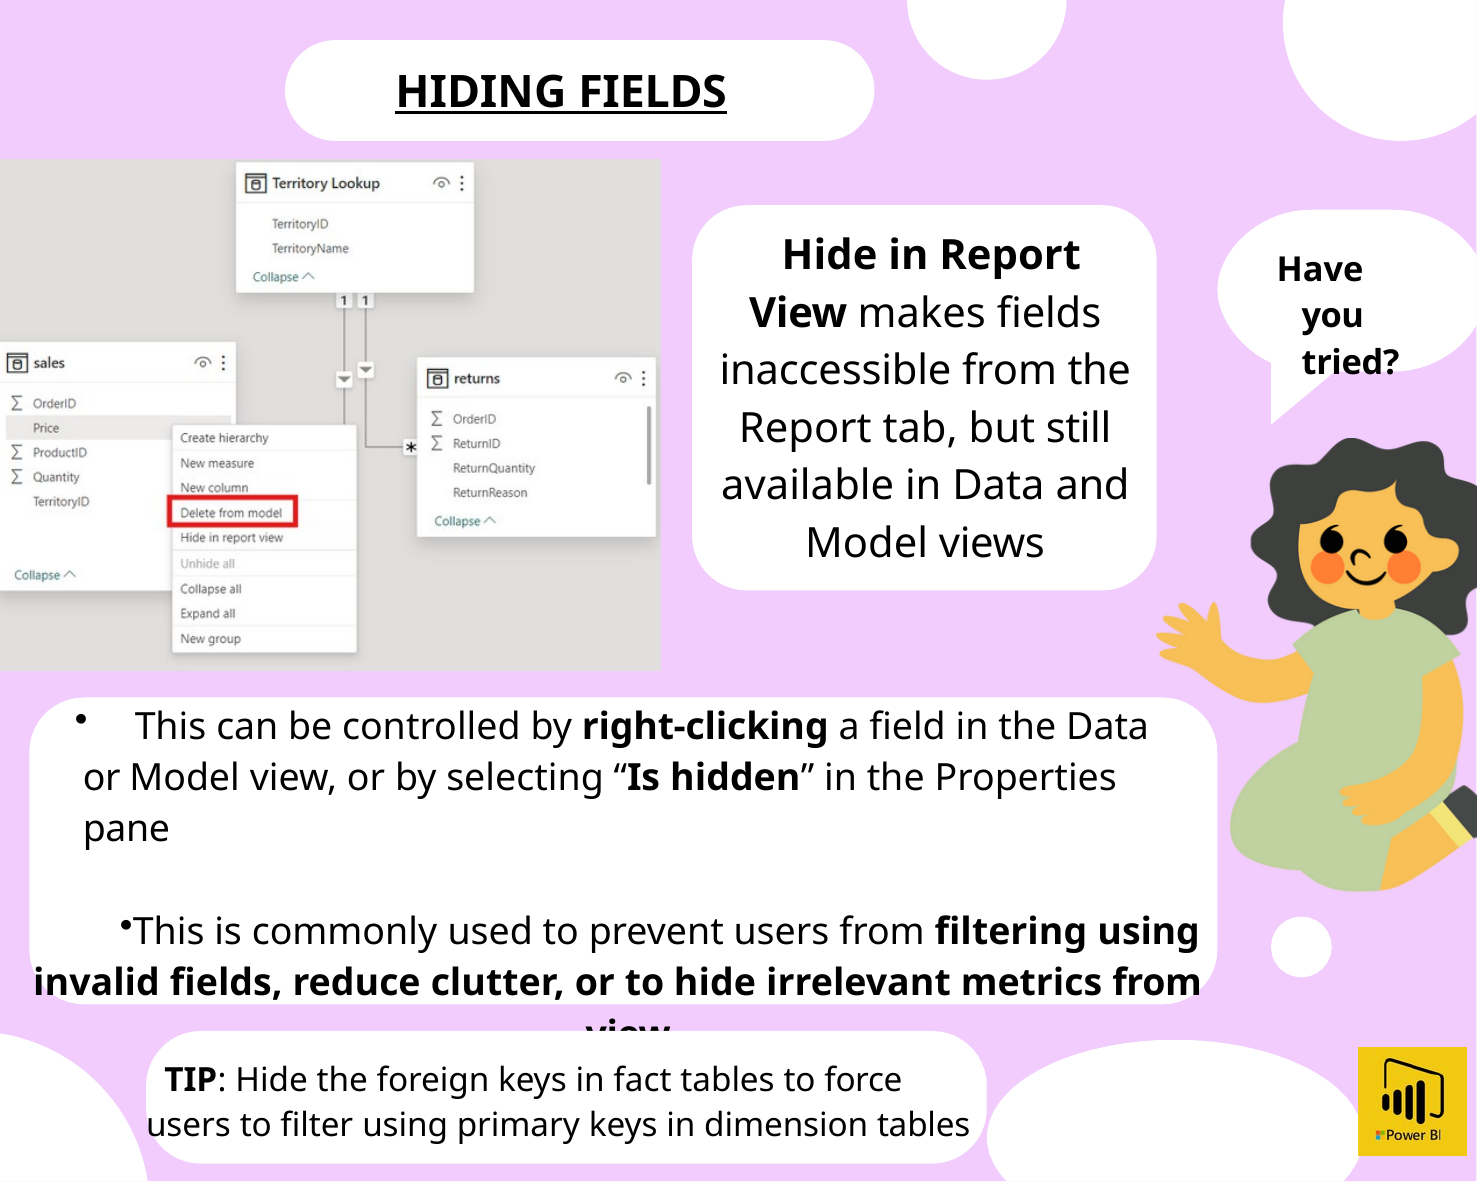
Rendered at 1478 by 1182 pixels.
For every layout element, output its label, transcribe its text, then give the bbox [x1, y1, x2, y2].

text_box [907, 0, 1067, 80]
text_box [0, 1033, 1467, 1182]
text_box This can be controlled by right-clicking a field in the Data or Model view, or by selecting “Is hidden” in the Properties pane This is commonly used to prevent users from filtering using invalid fields, reduce clutter, or to hide irrelevant metrics from view [31, 693, 1216, 1031]
text_box Have you tried? [1274, 239, 1430, 382]
text_box [1270, 916, 1332, 978]
title HIDING FIELDS [229, 37, 976, 260]
text_box Hide in Report View makes fields inaccessible from the Report tab, but still available in Data and Model views [713, 218, 1136, 566]
text_box [1217, 209, 1477, 425]
text_box [1282, 0, 1477, 141]
picture [1156, 438, 1477, 903]
text_box [692, 205, 1157, 591]
picture [0, 159, 662, 671]
